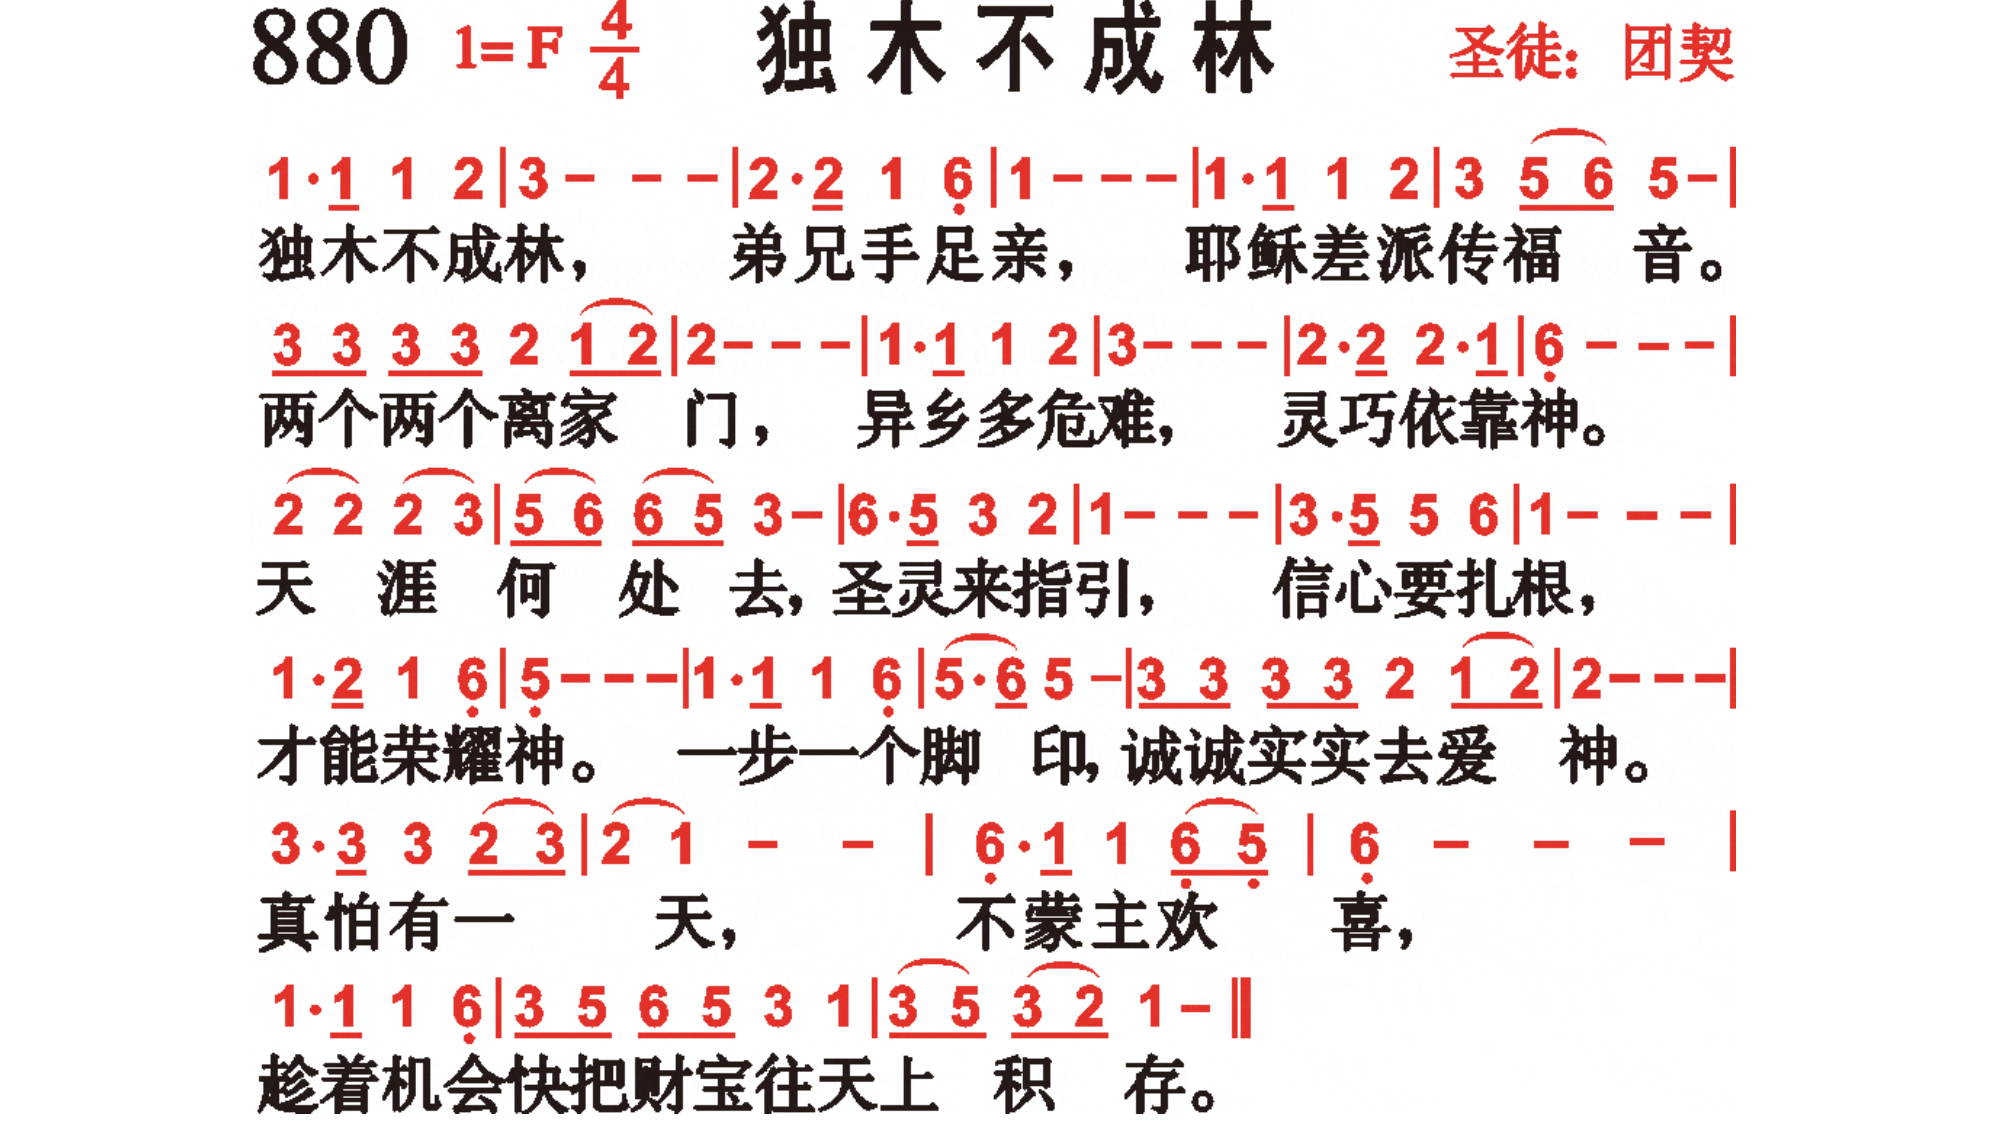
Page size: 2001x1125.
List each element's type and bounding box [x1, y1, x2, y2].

picture [249, 0, 1736, 1114]
